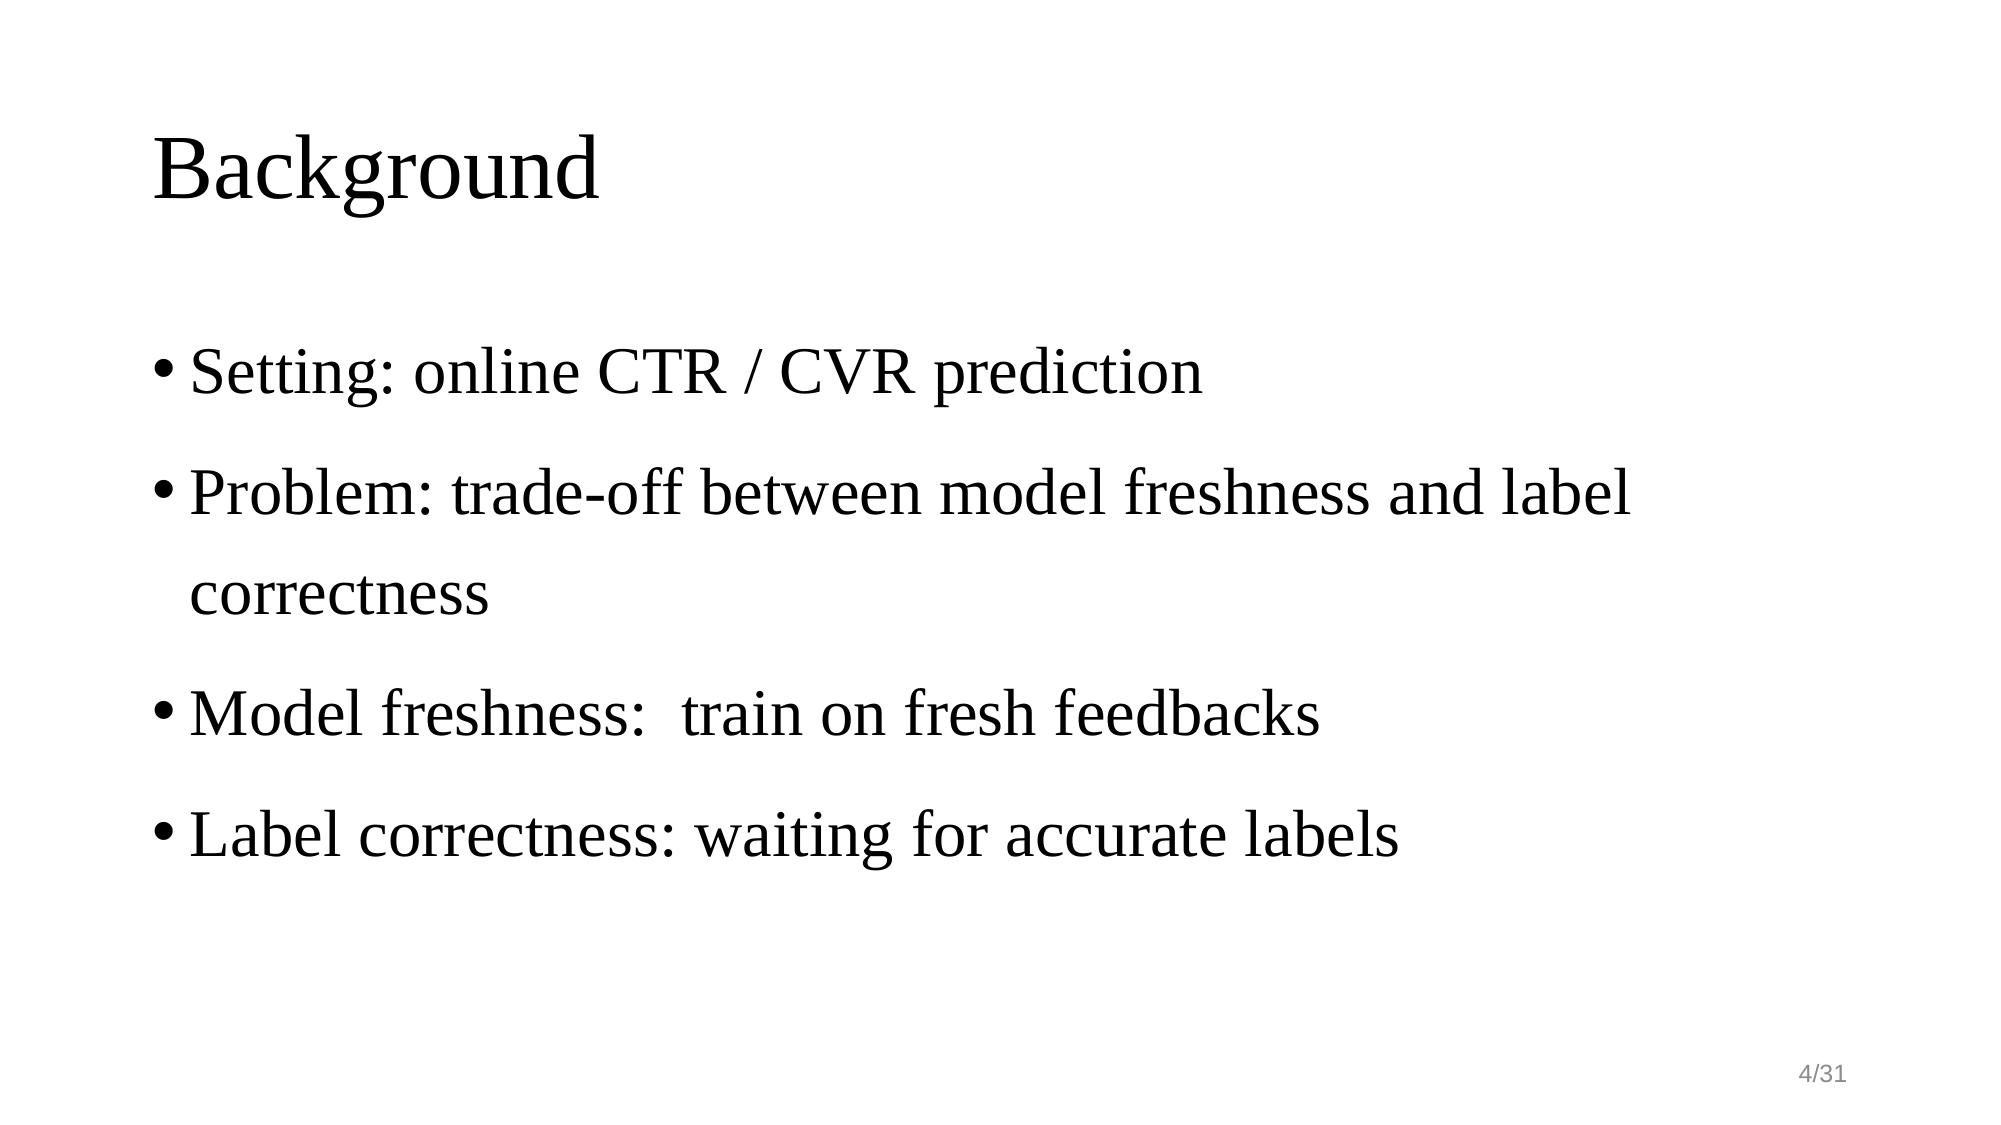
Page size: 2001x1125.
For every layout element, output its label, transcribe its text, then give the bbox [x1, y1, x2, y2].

title Background [137, 59, 1863, 278]
list Setting: online CTR / CVR prediction Problem: trade-off between model freshness and label correctness Model freshness: train on fresh feedbacks Label correctness: waiting for accurate labels [137, 299, 1863, 1000]
slide_number 4/31 [1412, 1042, 1863, 1103]
